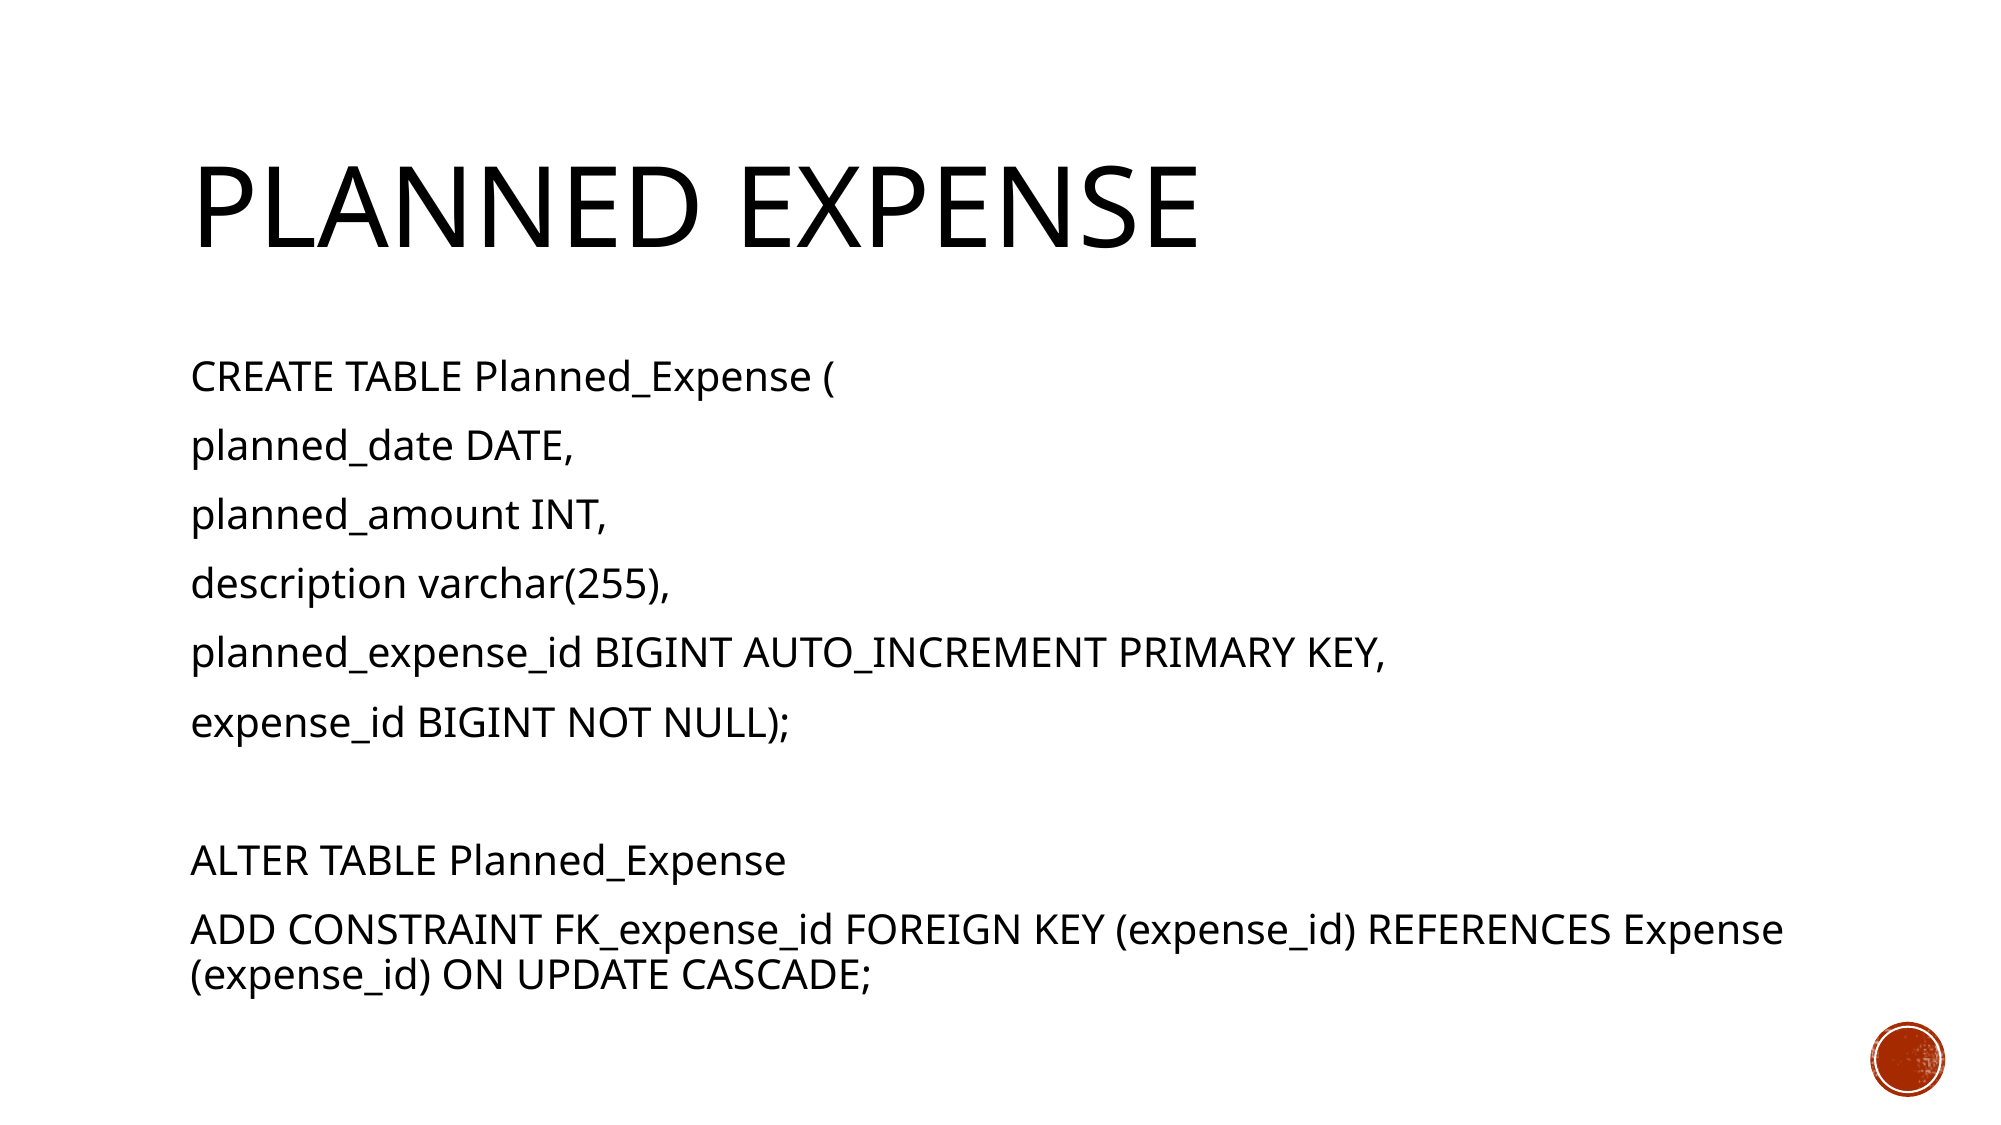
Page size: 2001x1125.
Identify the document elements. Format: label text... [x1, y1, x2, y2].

list CREATE TABLE Planned_Expense ( planned_date DATE, planned_amount INT, description varchar(255), planned_expense_id BIGINT AUTO_INCREMENT PRIMARY KEY, expense_id BIGINT NOT NULL); ALTER TABLE Planned_Expense ADD CONSTRAINT FK_expense_id FOREIGN KEY (expense_id) REFERENCES Expense (expense_id) ON UPDATE CASCADE; [175, 348, 1826, 1013]
title Planned Expense [175, 79, 1826, 344]
